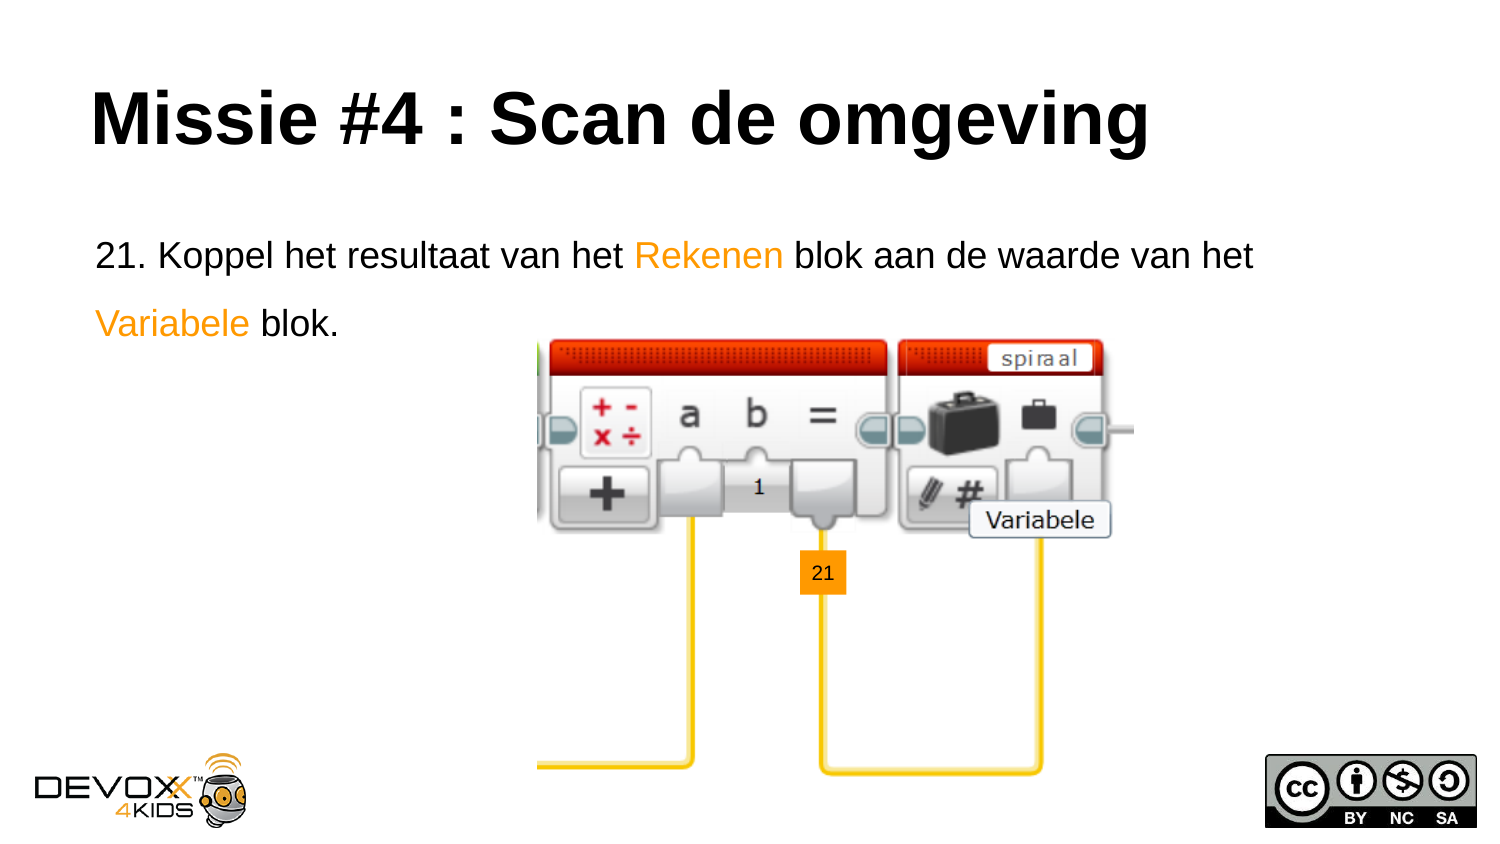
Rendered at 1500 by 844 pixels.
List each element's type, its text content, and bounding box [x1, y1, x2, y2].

picture [537, 299, 1135, 802]
picture [1265, 754, 1477, 828]
list 21. Koppel het resultaat van het Rekenen blok aan de waarde van het Variabele blok. [80, 193, 1431, 750]
title Missie #4 : Scan de omgeving [75, 33, 1425, 175]
picture [35, 753, 246, 828]
